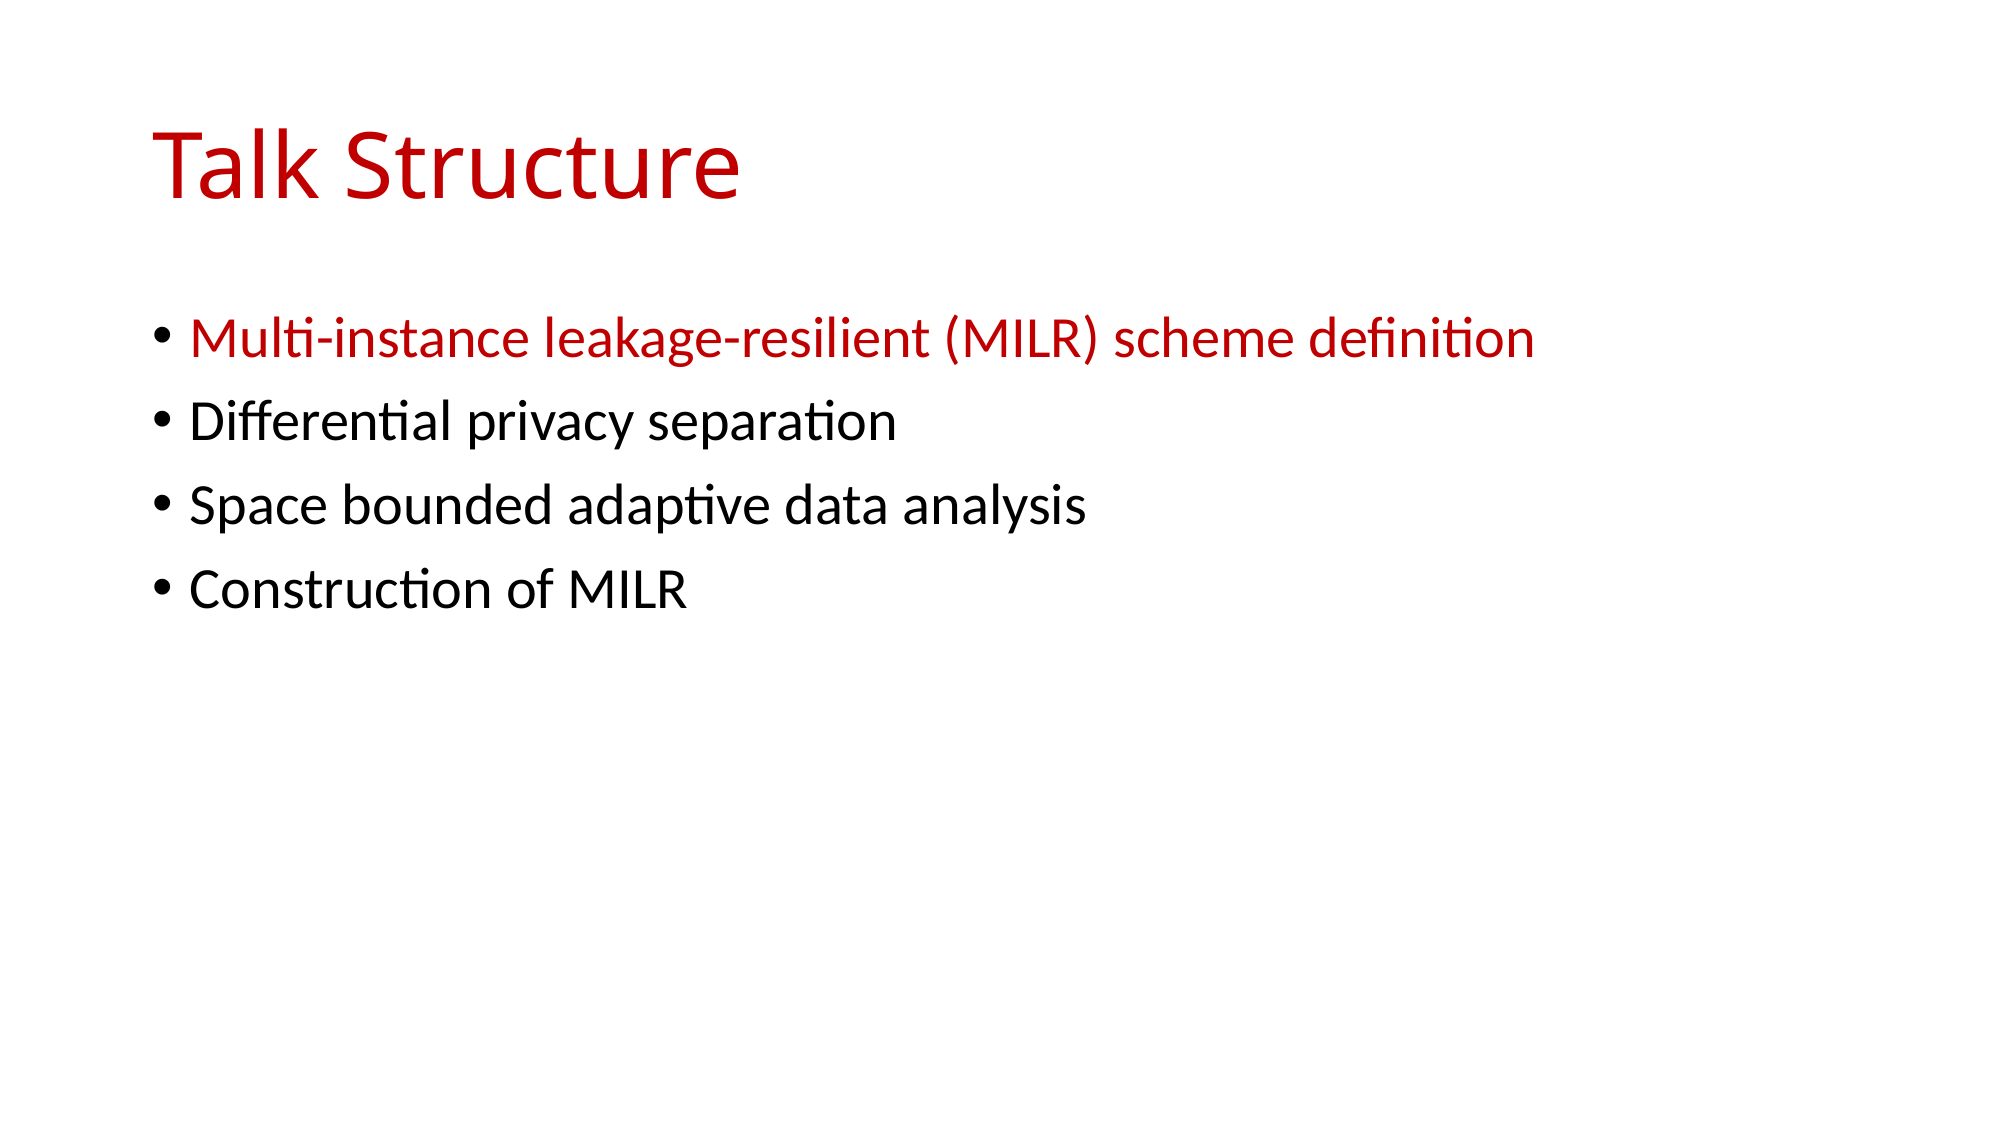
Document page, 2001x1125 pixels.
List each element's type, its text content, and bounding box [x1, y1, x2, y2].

list Multi-instance leakage-resilient (MILR) scheme definition Differential privacy separation Space bounded adaptive data analysis Construction of MILR [137, 299, 1818, 1066]
title Talk Structure [137, 59, 1863, 278]
